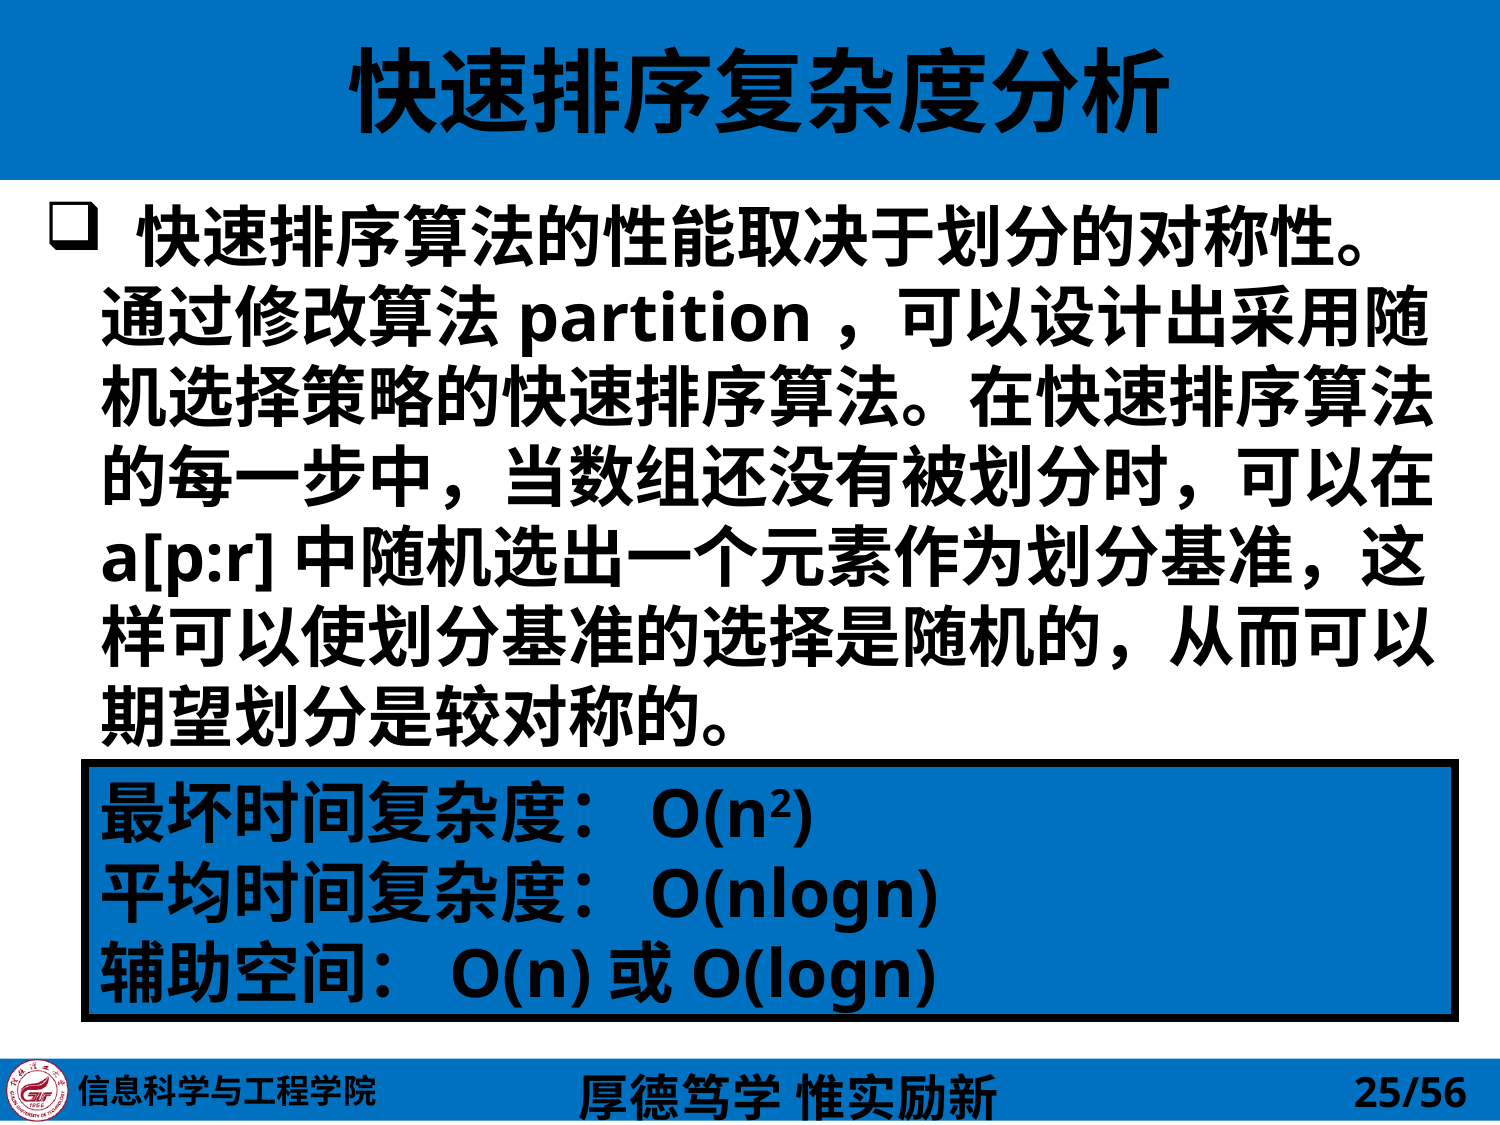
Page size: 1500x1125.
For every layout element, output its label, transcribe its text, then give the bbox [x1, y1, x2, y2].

title 快速排序复杂度分析 [85, 0, 1436, 183]
text_box 最坏时间复杂度：O(n2) 平均时间复杂度：O(nlogn) 辅助空间：O(n)或O(logn) [85, 763, 1456, 1018]
slide_number 25/56 [1132, 1058, 1483, 1121]
picture [5, 1058, 69, 1122]
list 快速排序算法的性能取决于划分的对称性。通过修改算法partition，可以设计出采用随机选择策略的快速排序算法。在快速排序算法的每一步中，当数组还没有被划分时，可以在a[p:r]中随机选出一个元素作为划分基准，这样可以使划分基准的选择是随机的，从而可以期望划分是较对称的。 [29, 187, 1471, 1046]
